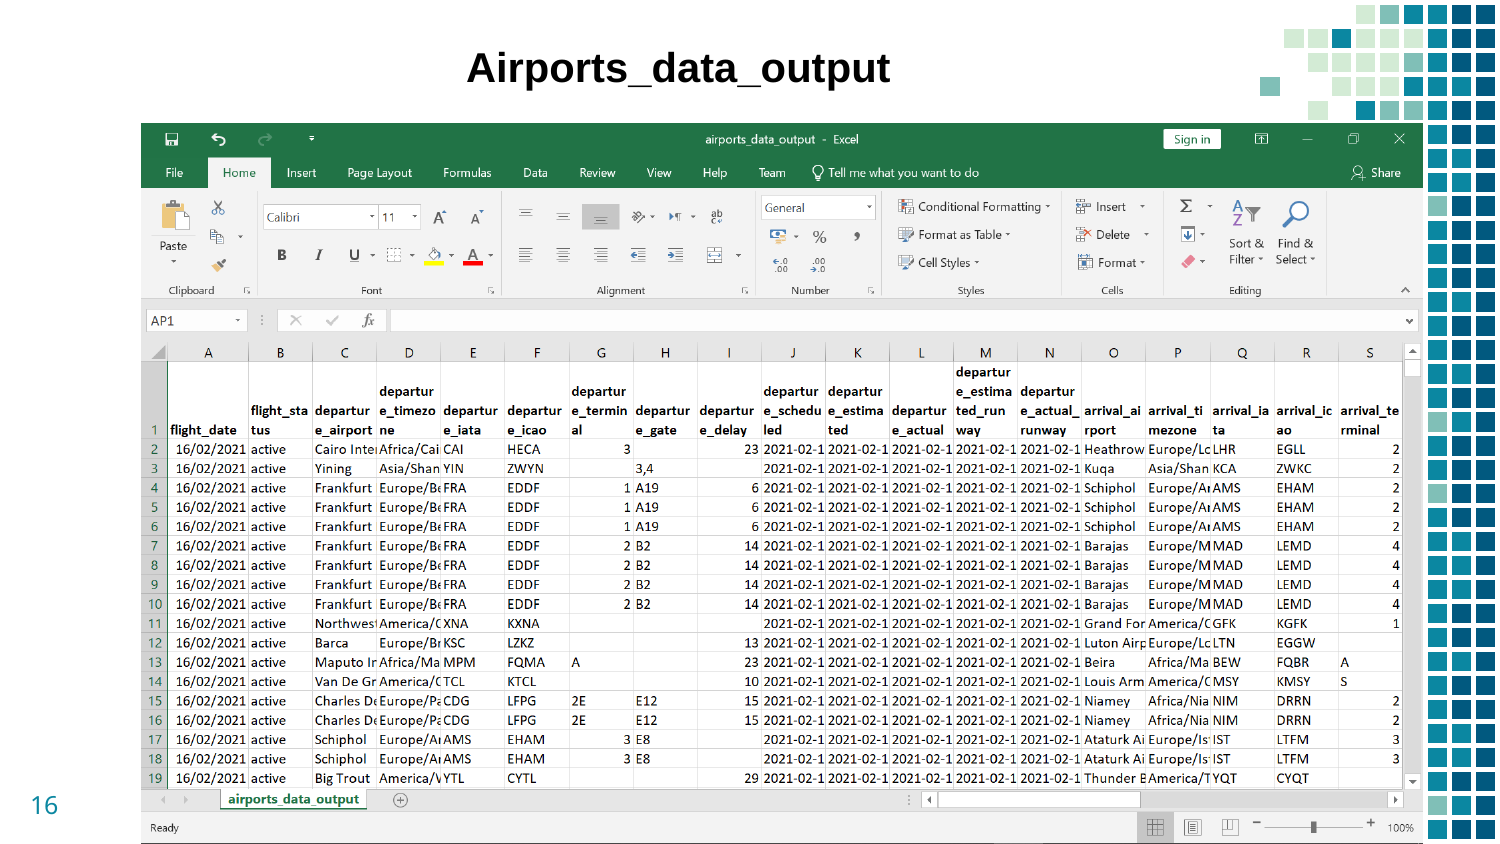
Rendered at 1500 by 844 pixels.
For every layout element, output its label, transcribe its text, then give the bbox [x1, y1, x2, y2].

picture [141, 122, 1423, 844]
text_box Airports_data_output [451, 33, 993, 98]
slide_number 16 [15, 774, 105, 839]
